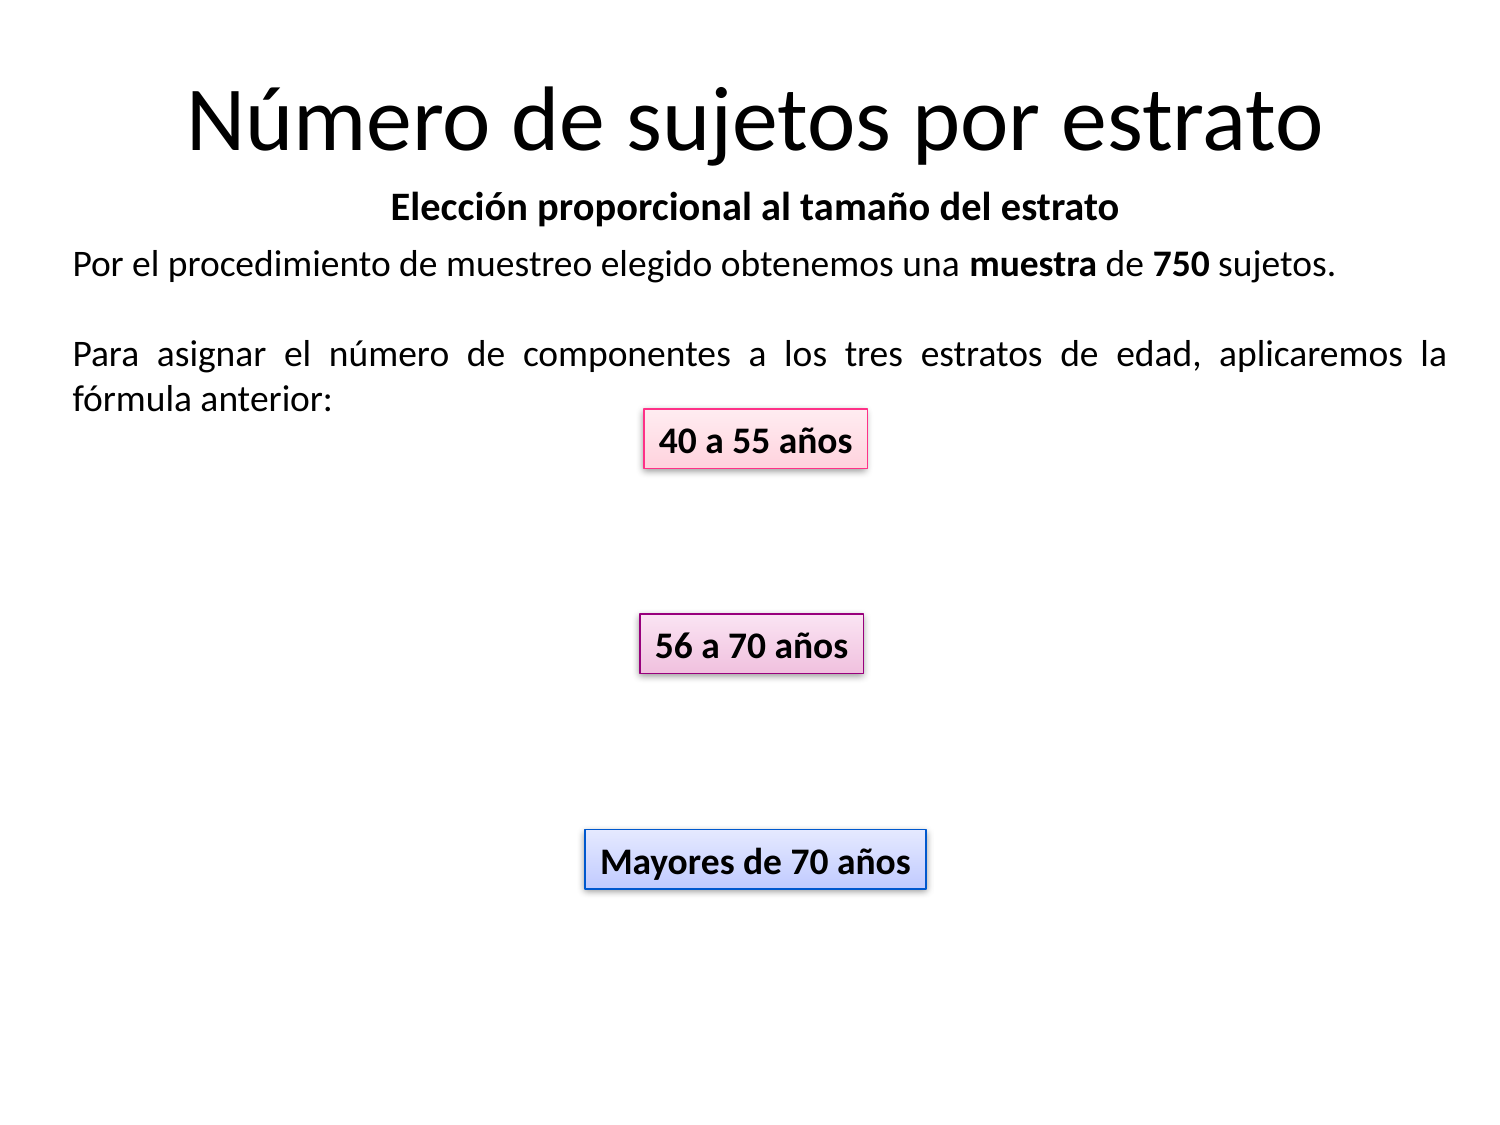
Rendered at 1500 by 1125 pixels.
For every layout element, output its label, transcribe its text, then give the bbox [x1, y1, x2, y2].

text_box Por el procedimiento de muestreo elegido obtenemos una muestra de 750 sujetos. Para asignar el número de componentes a los tres estratos de edad, aplicaremos la fórmula anterior: [57, 231, 1464, 427]
title Número de sujetos por estrato [80, 42, 1431, 172]
text_box 56 a 70 años [639, 613, 864, 674]
text_box Mayores de 70 años [584, 829, 927, 890]
text_box 40 a 55 años [643, 408, 868, 469]
list Elección proporcional al tamaño del estrato [80, 172, 1431, 231]
